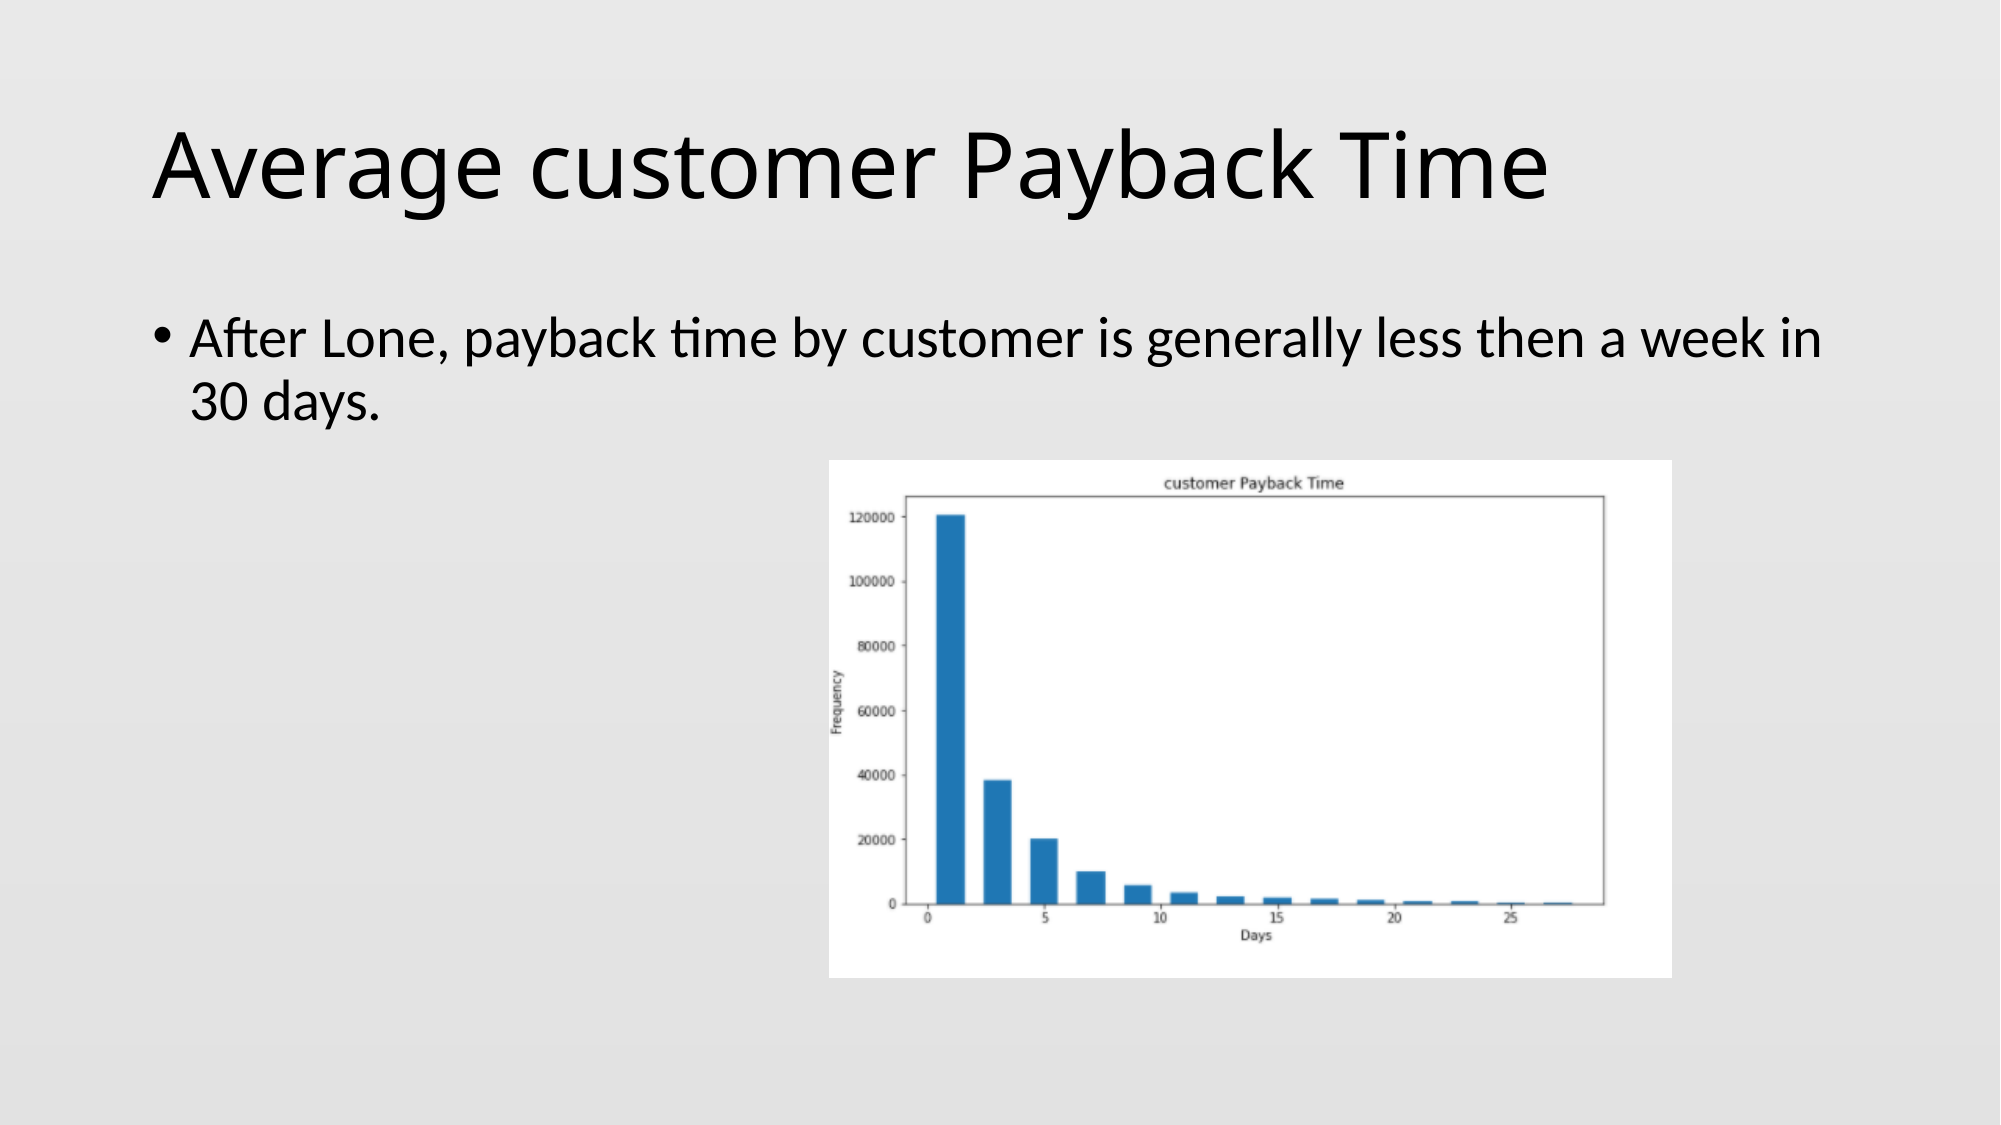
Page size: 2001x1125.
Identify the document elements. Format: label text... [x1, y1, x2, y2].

list After Lone, payback time by customer is generally less then a week in 30 days. [137, 299, 1863, 1014]
picture [829, 460, 1672, 978]
title Average customer Payback Time [137, 59, 1863, 278]
